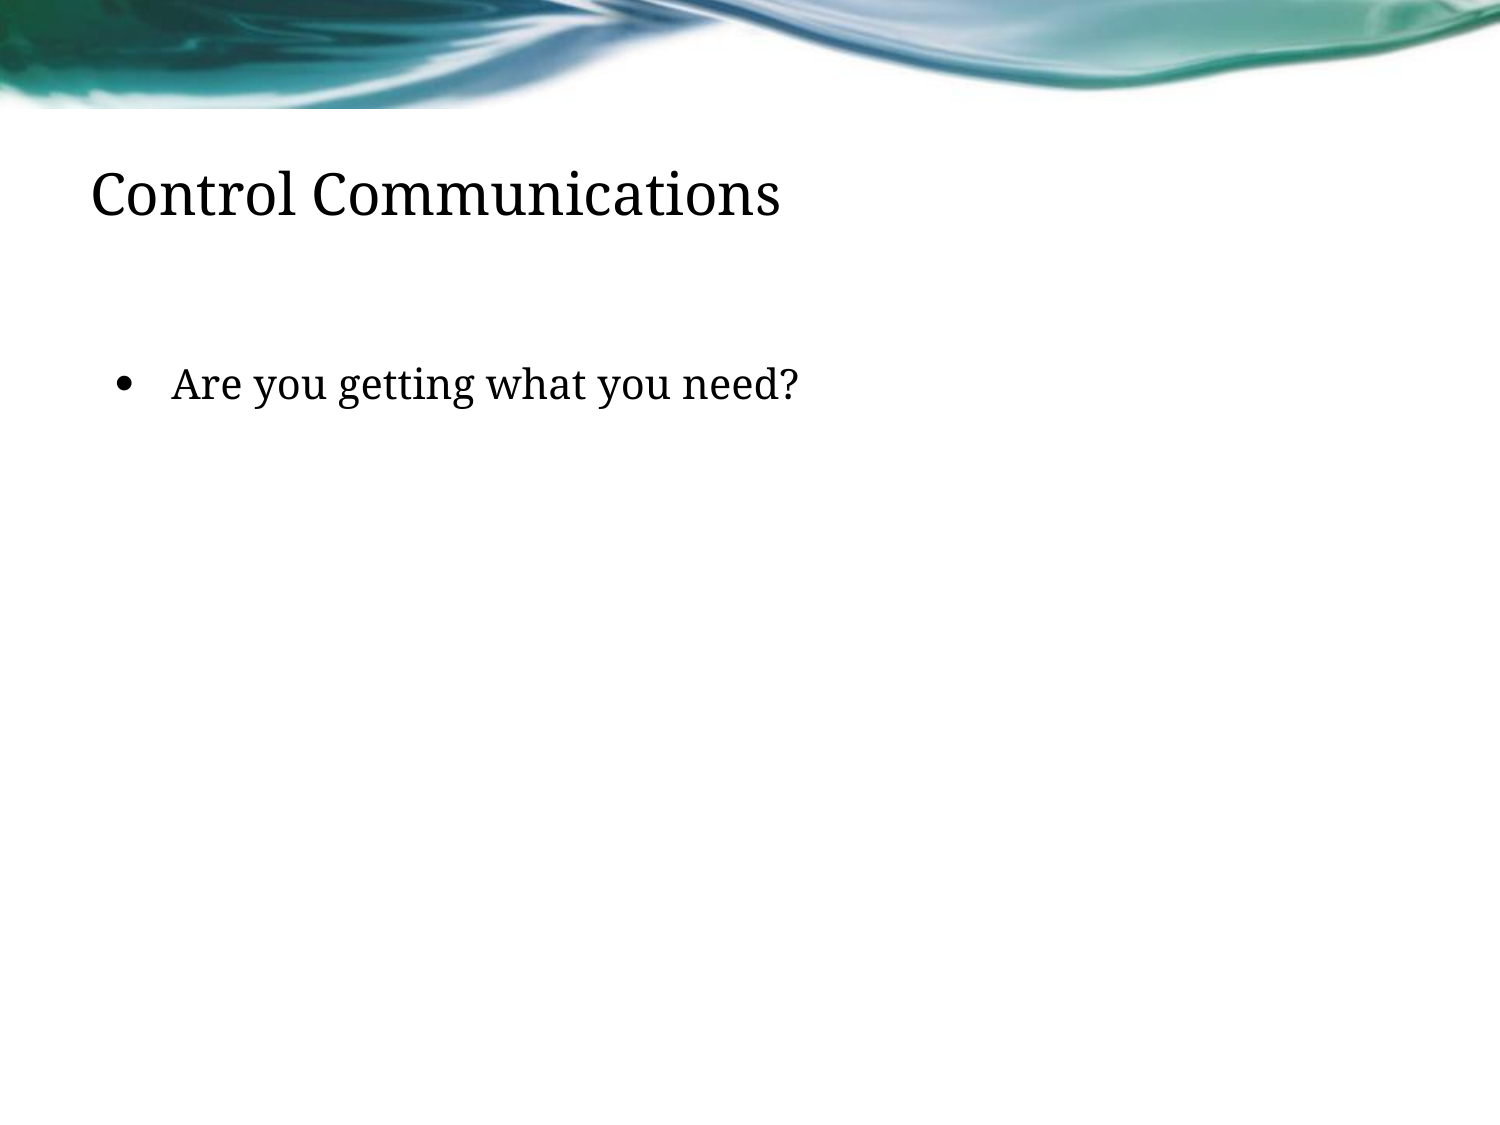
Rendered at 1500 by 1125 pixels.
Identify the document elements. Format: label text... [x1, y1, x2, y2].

picture [0, 0, 1500, 109]
title Control Communications [75, 149, 1425, 300]
text_box Are you getting what you need? [99, 324, 1450, 1030]
